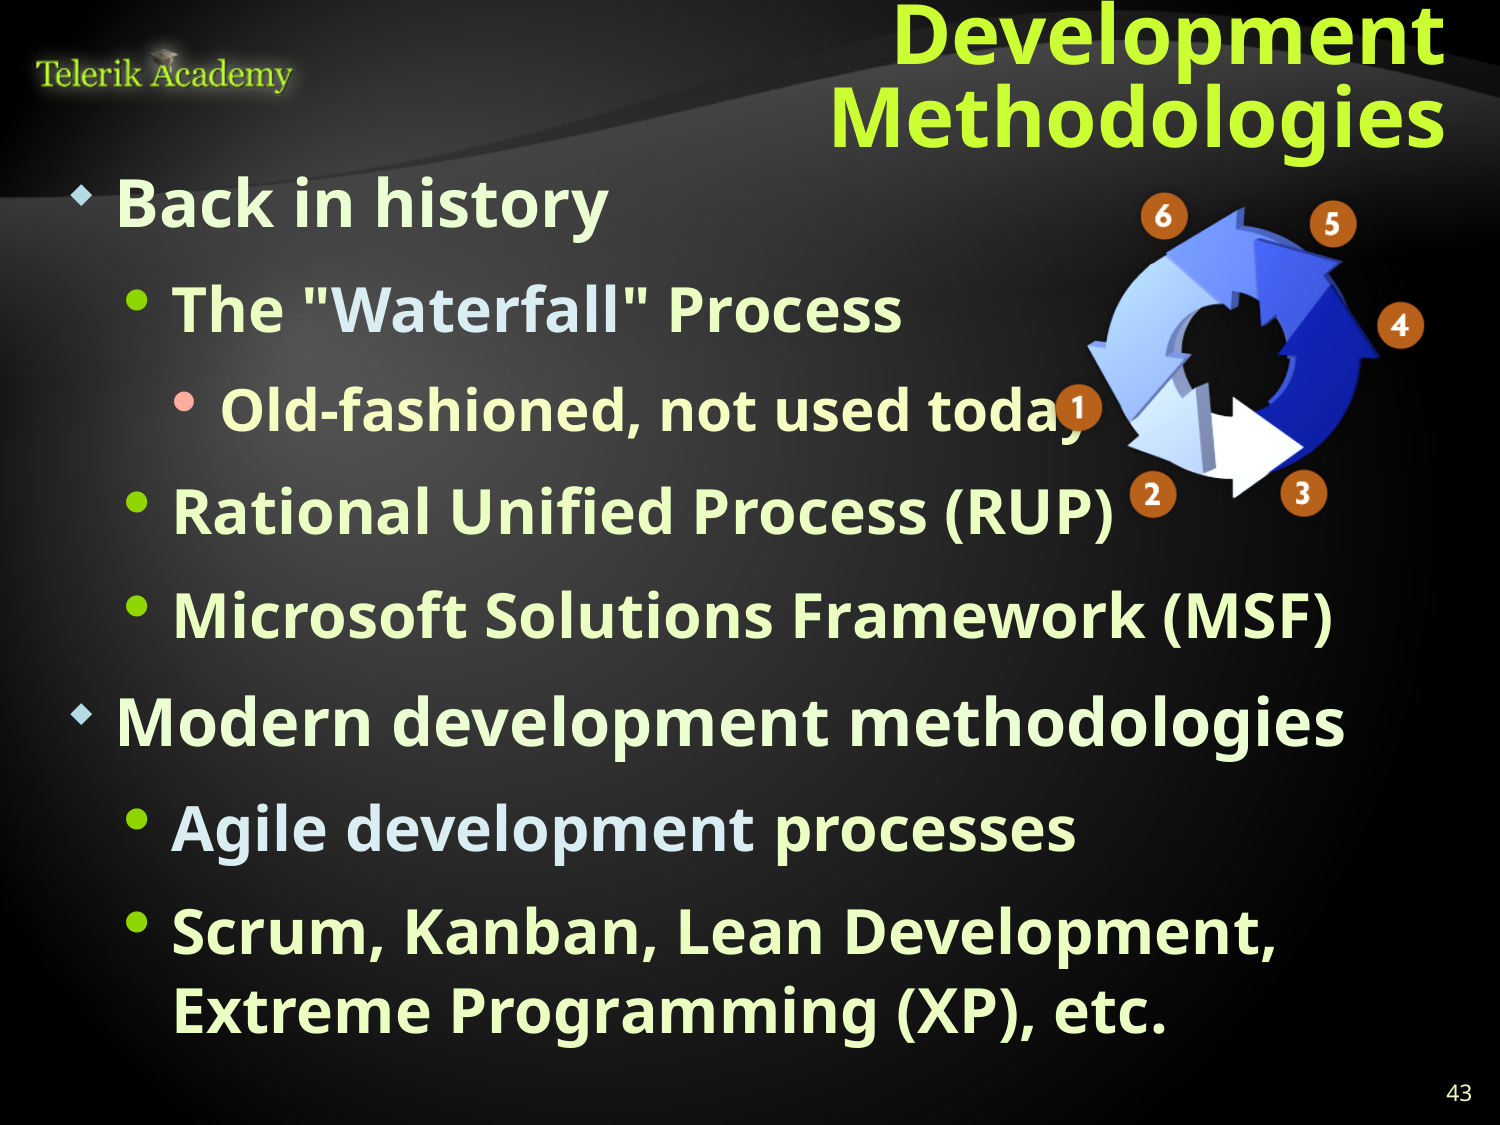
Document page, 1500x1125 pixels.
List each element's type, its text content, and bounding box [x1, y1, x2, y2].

picture [0, 0, 1500, 1125]
title Development Methodologies [300, 12, 1463, 150]
list Back in history The "Waterfall" Process Old-fashioned, not used today Rational Unified Process (RUP) Microsoft Solutions Framework (MSF) Modern development methodologies Agile development processes Scrum, Kanban, Lean Development, Extreme Programming (XP), etc. [53, 149, 1447, 1045]
slide_number 43 [1412, 1074, 1488, 1113]
